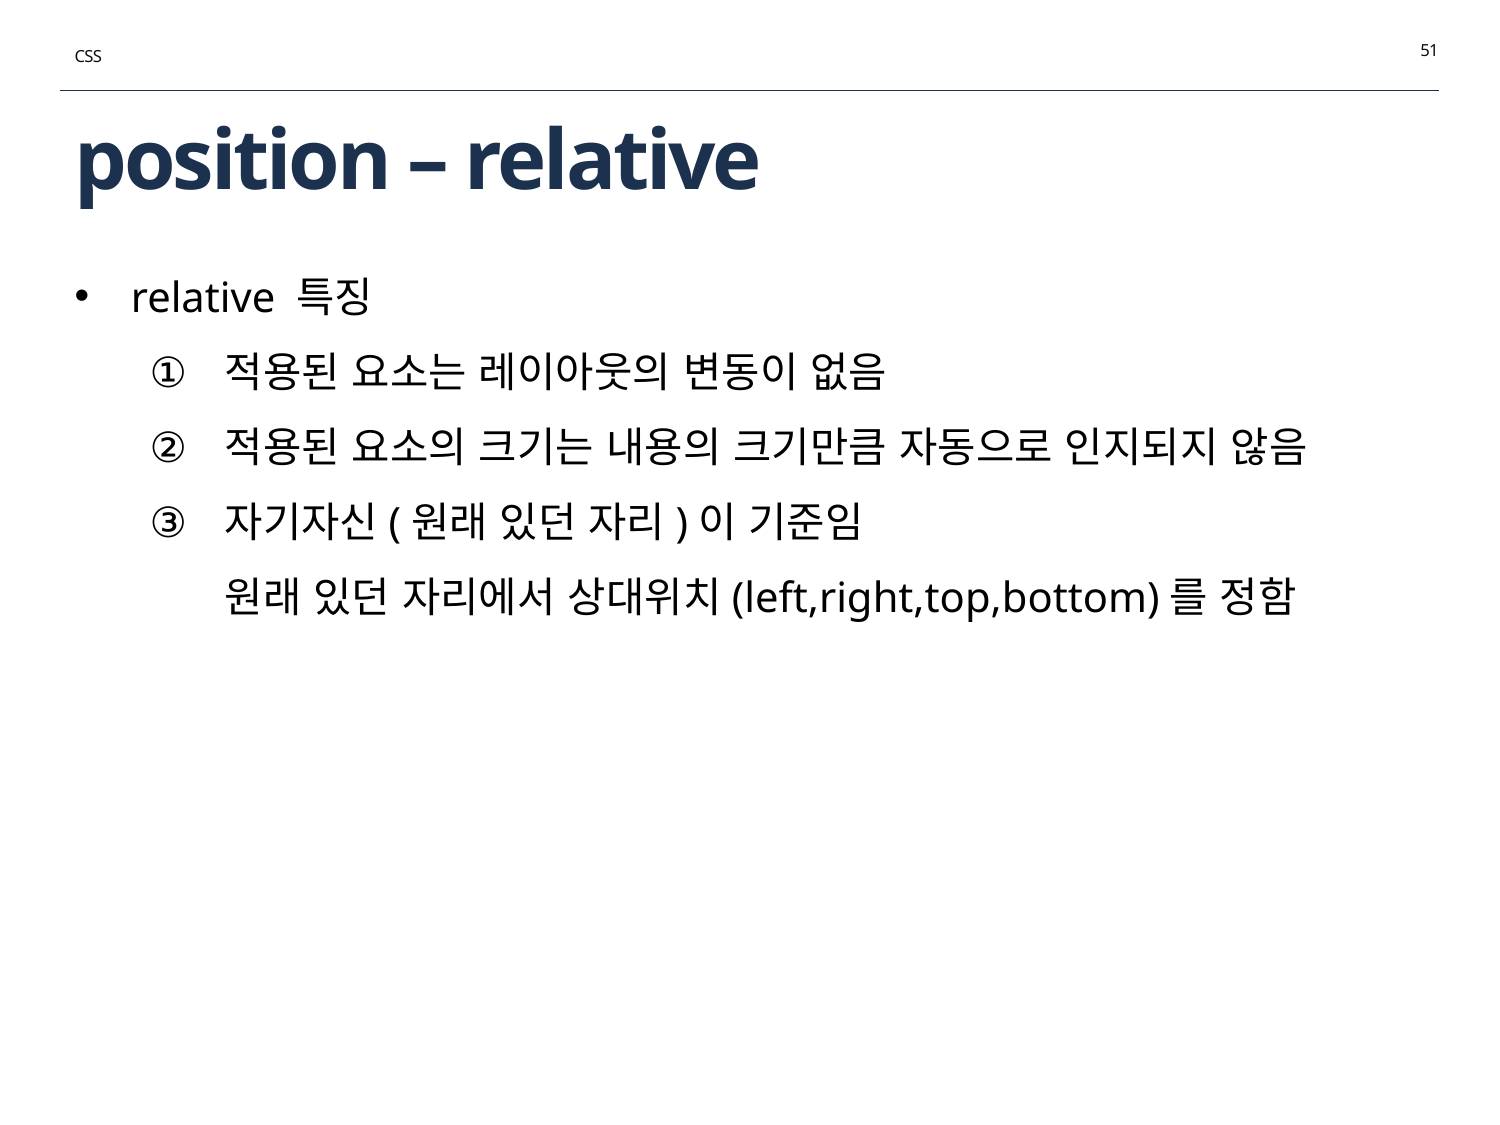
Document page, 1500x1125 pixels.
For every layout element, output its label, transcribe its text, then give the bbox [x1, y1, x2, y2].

title position – relative [59, 108, 1432, 204]
text_box relative 특징 적용된 요소는 레이아웃의 변동이 없음 적용된 요소의 크기는 내용의 크기만큼 자동으로 인지되지 않음 자기자신(원래 있던 자리)이 기준임 원래 있던 자리에서 상대위치(left,right,top,bottom)를 정함 [59, 238, 1429, 629]
text_box CSS [59, 38, 320, 74]
text_box 51 [1193, 32, 1454, 70]
